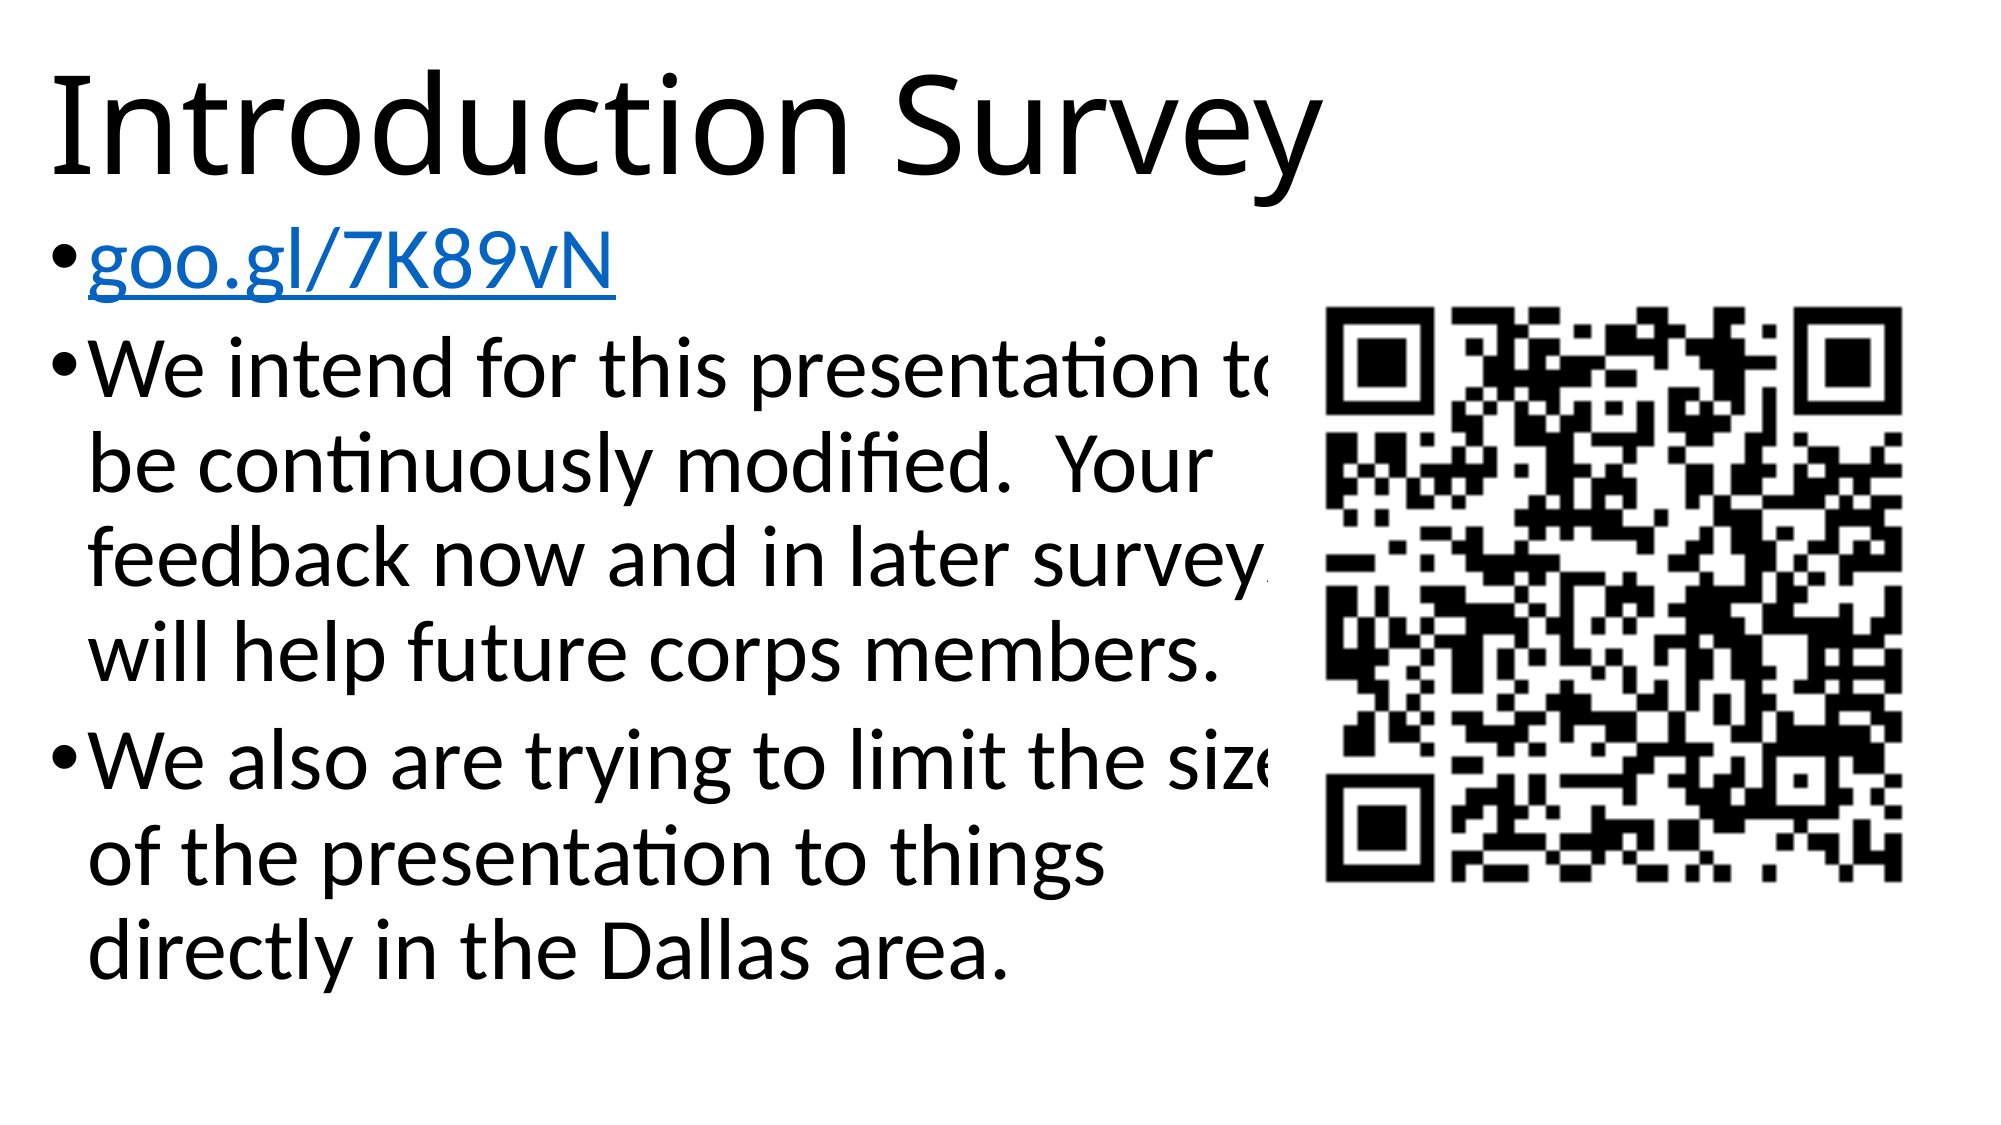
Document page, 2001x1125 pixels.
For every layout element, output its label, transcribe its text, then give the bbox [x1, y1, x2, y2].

list goo.gl/7K89vN We intend for this presentation to be continuously modified. Your feedback now and in later surveys will help future corps members. We also are trying to limit the size of the presentation to things directly in the Dallas area. [34, 205, 1318, 1056]
picture [1268, 249, 1966, 946]
title Introduction Survey [34, 25, 1966, 235]
